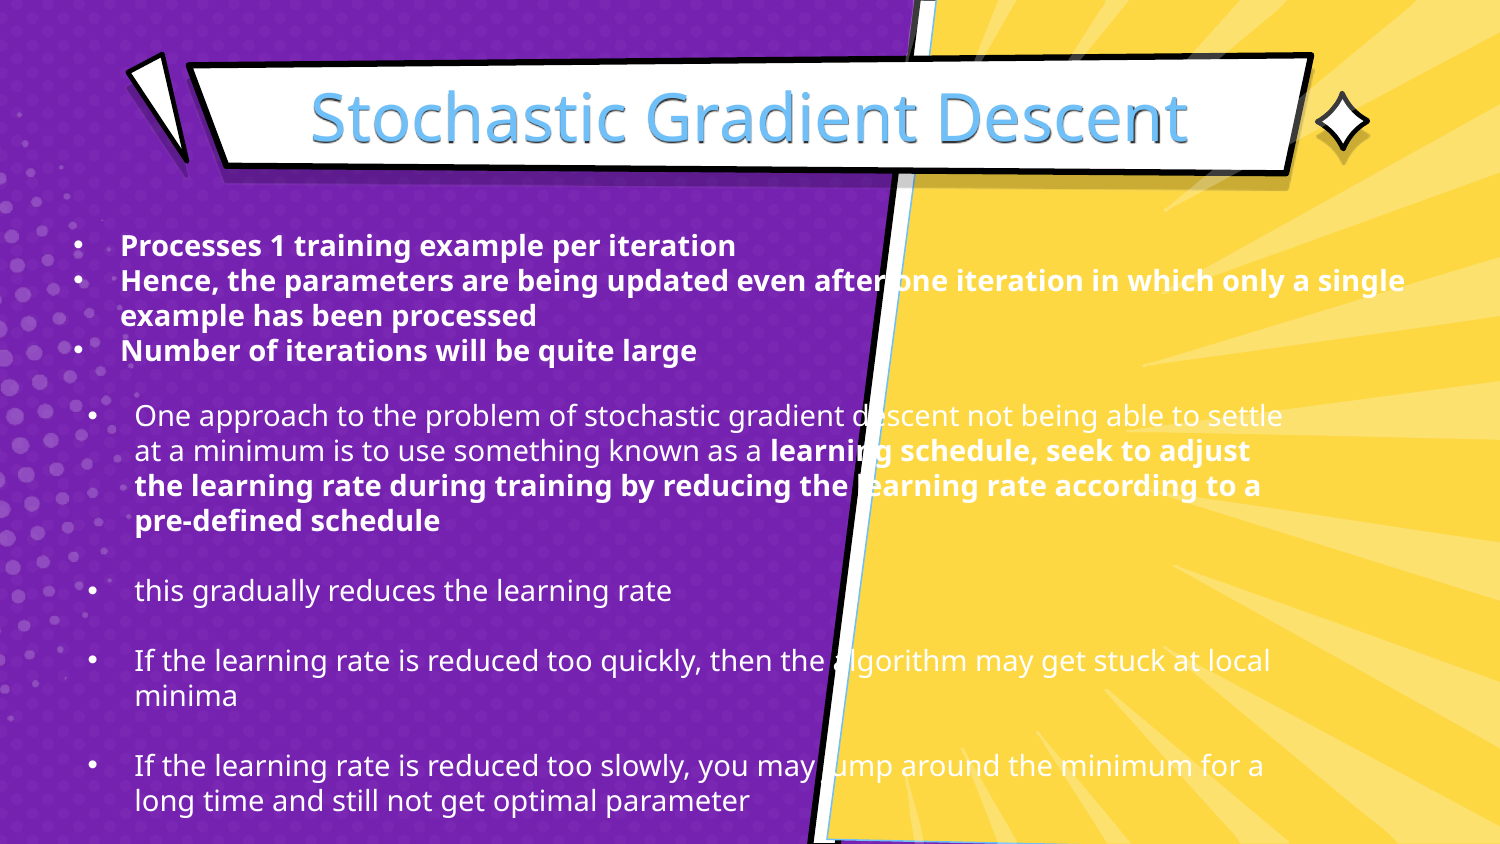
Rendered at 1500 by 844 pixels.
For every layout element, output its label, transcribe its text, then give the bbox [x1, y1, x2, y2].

subtitle Processes 1 training example per iteration Hence, the parameters are being updated even after one iteration in which only a single example has been processed Number of iterations will be quite large [58, 253, 1444, 341]
subtitle One approach to the problem of stochastic gradient descent not being able to settle at a minimum is to use something known as a learning schedule, seek to adjust the learning rate during training by reducing the learning rate according to a pre-defined schedule this gradually reduces the learning rate If the learning rate is reduced too quickly, then the algorithm may get stuck at local minima If the learning rate is reduced too slowly, you may jump around the minimum for a long time and still not get optimal parameter [72, 564, 1300, 651]
title Stochastic Gradient Descent [116, 91, 1383, 137]
